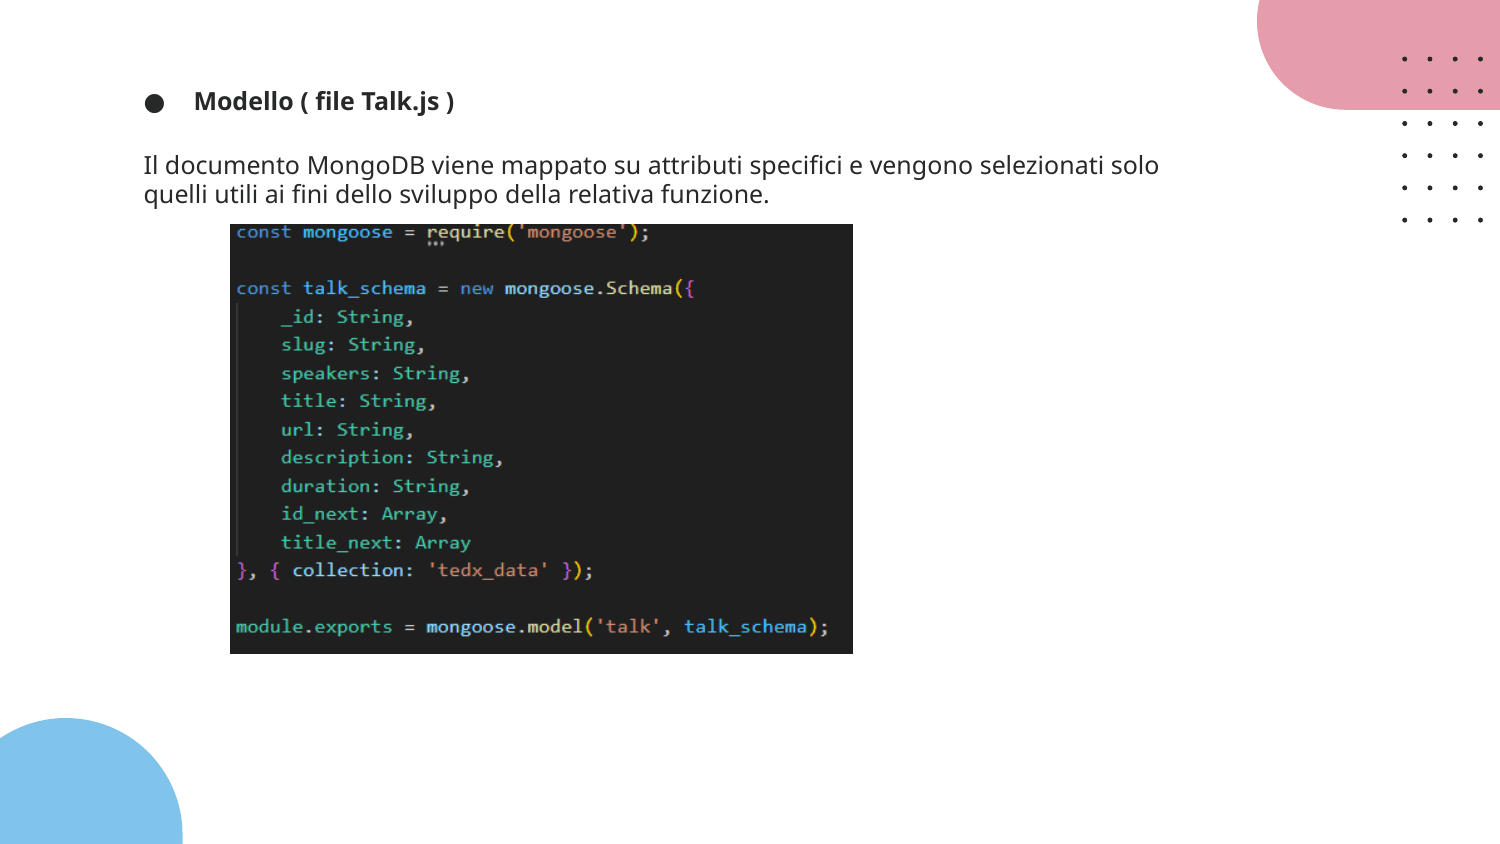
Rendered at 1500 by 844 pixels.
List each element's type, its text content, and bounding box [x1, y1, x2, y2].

picture [230, 224, 853, 654]
list Modello ( file Talk.js ) [103, 70, 607, 134]
text_box Il documento MongoDB viene mappato su attributi specifici e vengono selezionati solo quelli utili ai fini dello sviluppo della relativa funzione. [103, 134, 1187, 225]
